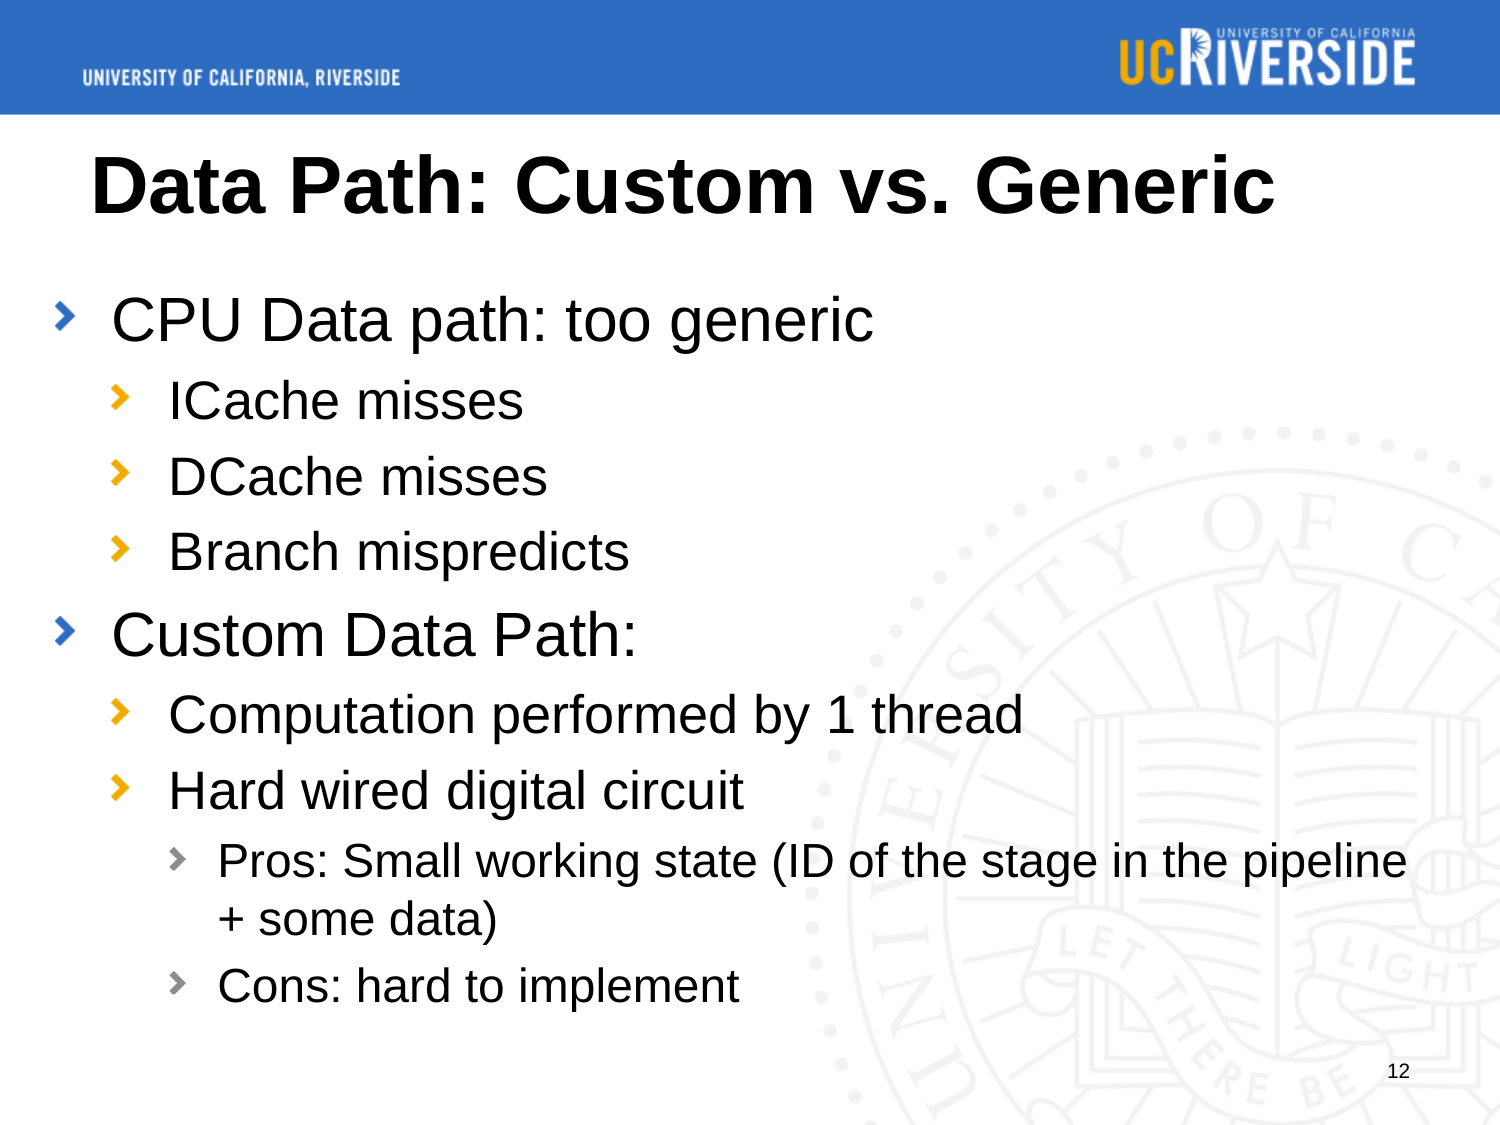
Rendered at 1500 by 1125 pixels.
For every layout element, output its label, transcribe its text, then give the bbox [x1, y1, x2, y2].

slide_number 12 [1074, 1050, 1425, 1100]
text_box CPU Data path: too generic ICache misses DCache misses Branch mispredicts Custom Data Path: Computation performed by 1 thread Hard wired digital circuit Pros: Small working state (ID of the stage in the pipeline + some data) Cons: hard to implement [40, 271, 1463, 672]
title Data Path: Custom vs. Generic [75, 112, 1425, 238]
picture [0, 0, 1500, 1125]
